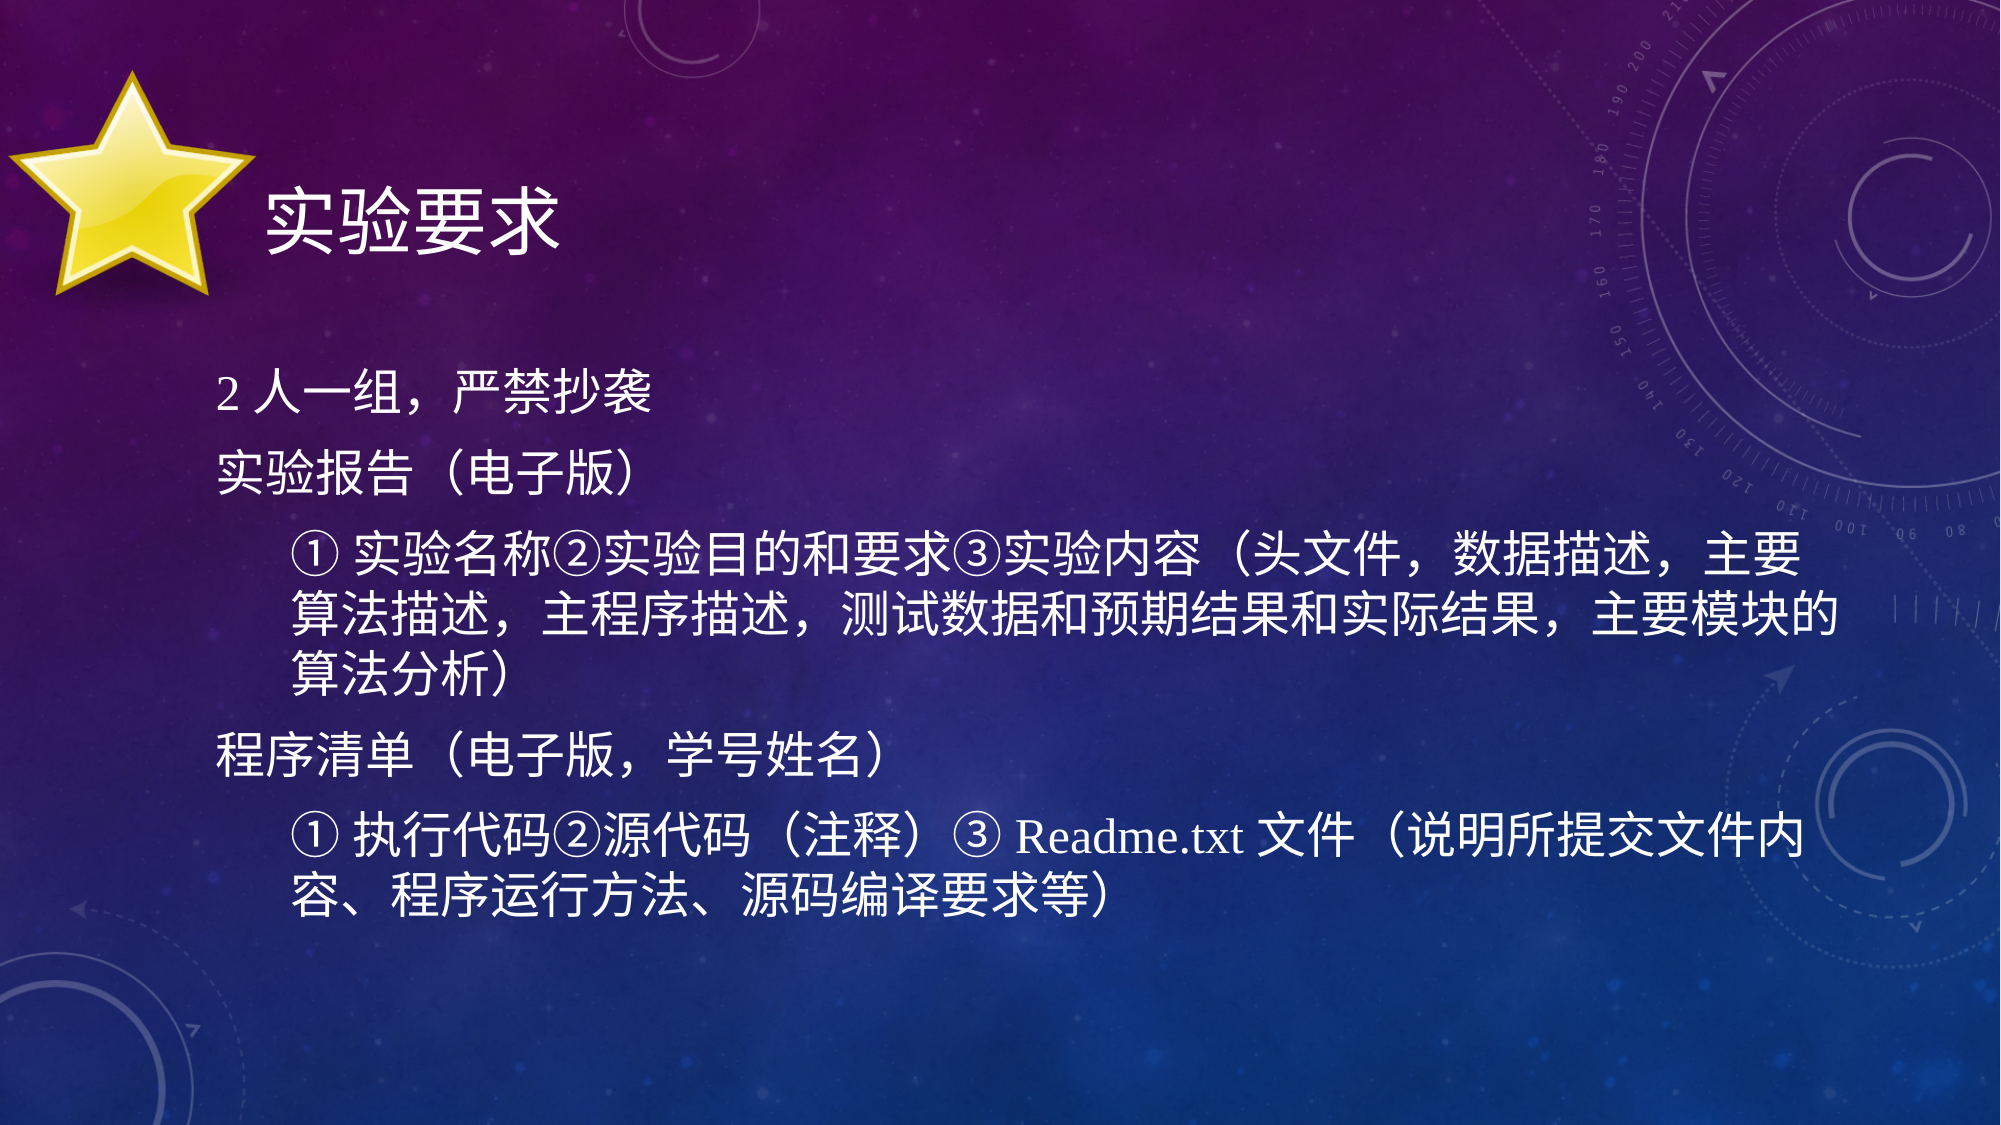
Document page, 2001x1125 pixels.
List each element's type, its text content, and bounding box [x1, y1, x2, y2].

picture [0, 0, 2001, 1125]
list 2人一组，严禁抄袭 实验报告（电子版） ①实验名称②实验目的和要求③实验内容（头文件，数据描述，主要算法描述，主程序描述，测试数据和预期结果和实际结果，主要模块的算法分析） 程序清单（电子版，学号姓名） ①执行代码②源代码（注释）③Readme.txt文件（说明所提交文件内容、程序运行方法、源码编译要求等） [200, 353, 1863, 952]
title 实验要求 [256, 99, 1775, 339]
